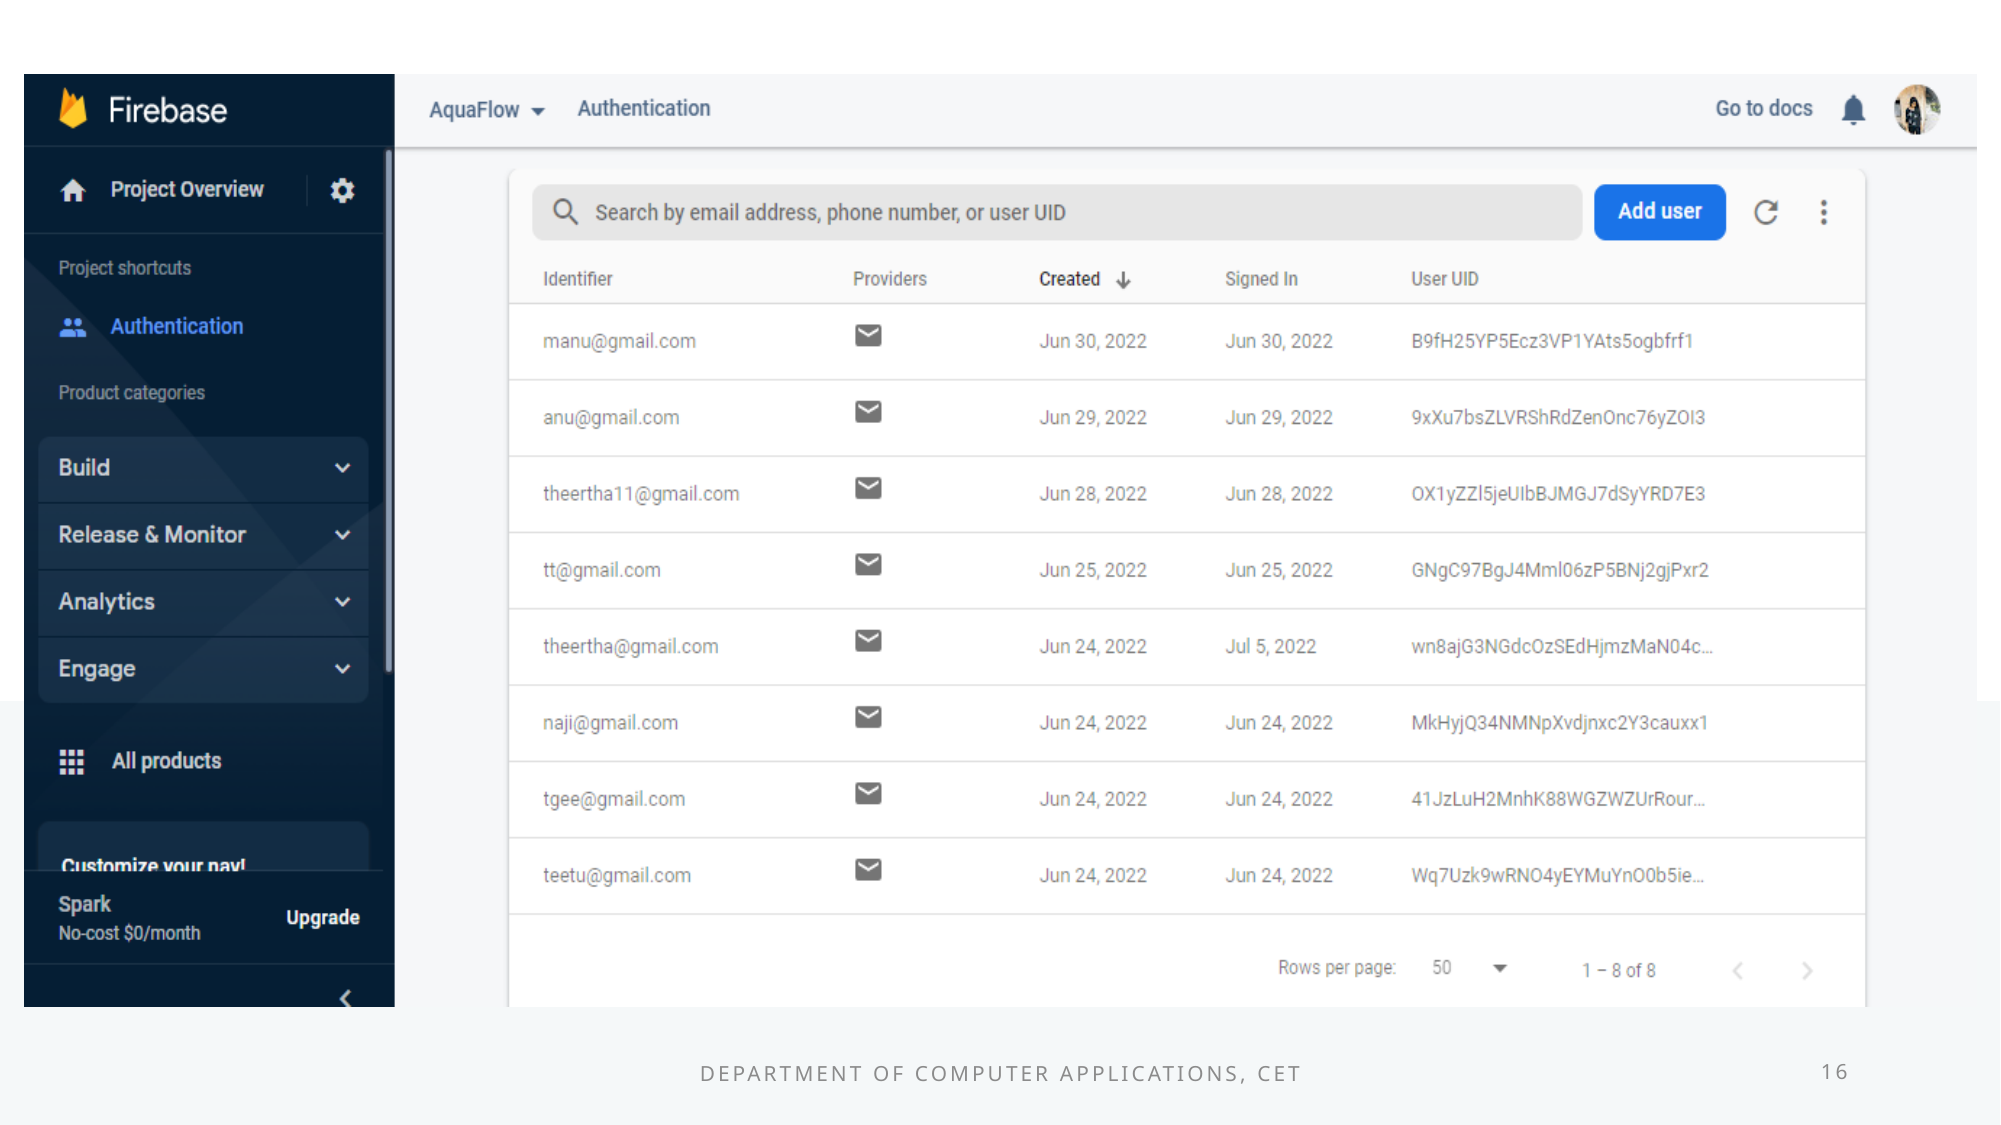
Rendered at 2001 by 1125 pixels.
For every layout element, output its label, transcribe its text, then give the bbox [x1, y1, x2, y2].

picture [24, 74, 1977, 1007]
slide_number 16 [1412, 1042, 1863, 1103]
footer Department of Computer Applications, CET [662, 1042, 1338, 1103]
